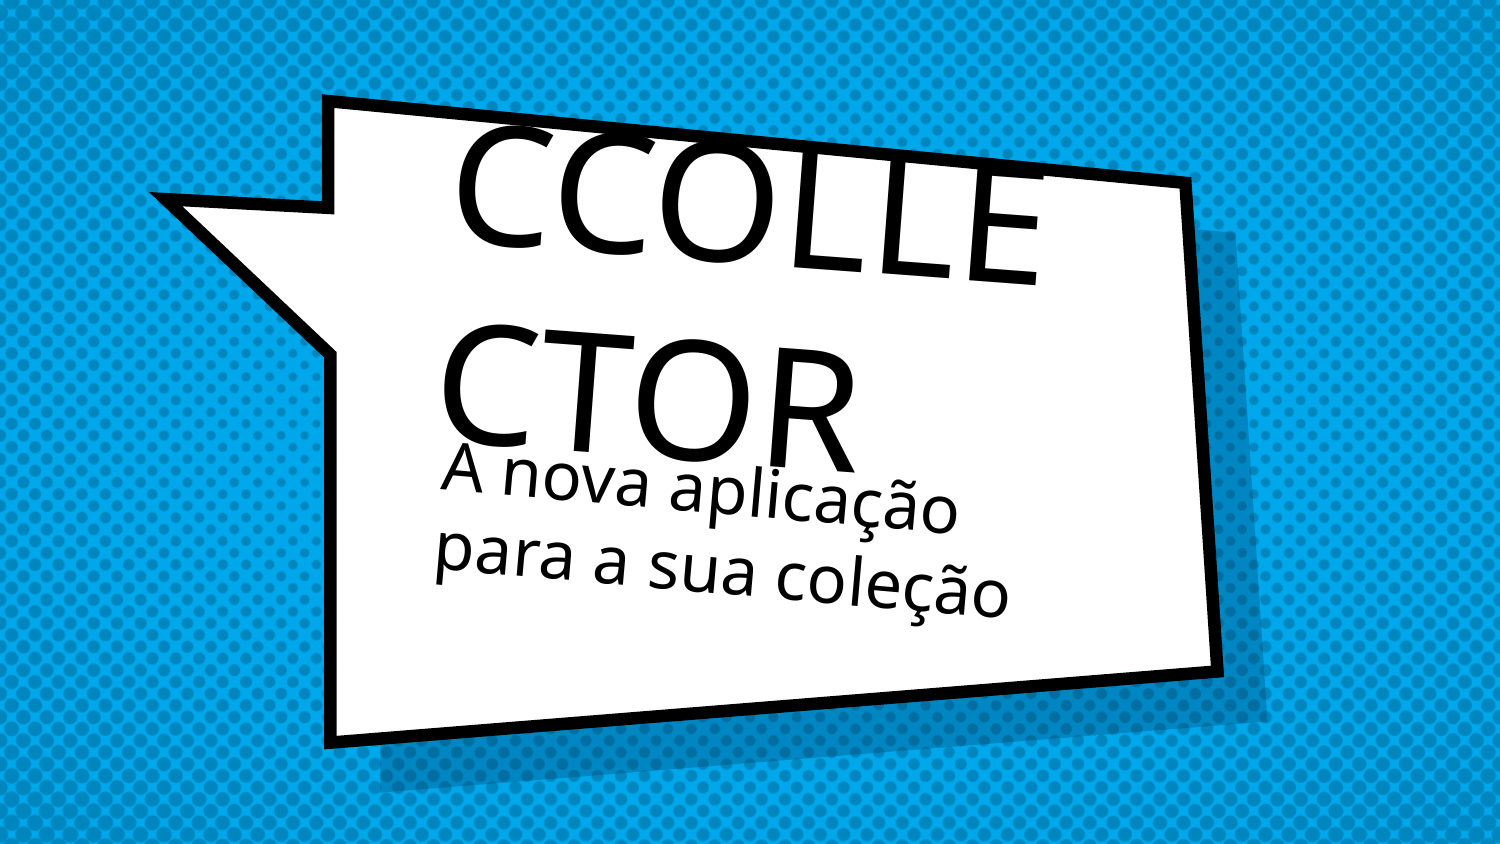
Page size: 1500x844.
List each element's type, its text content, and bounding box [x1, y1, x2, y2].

text_box A nova aplicação para a sua coleção [416, 414, 1051, 643]
title CCOLLECTOR [420, 178, 1135, 422]
